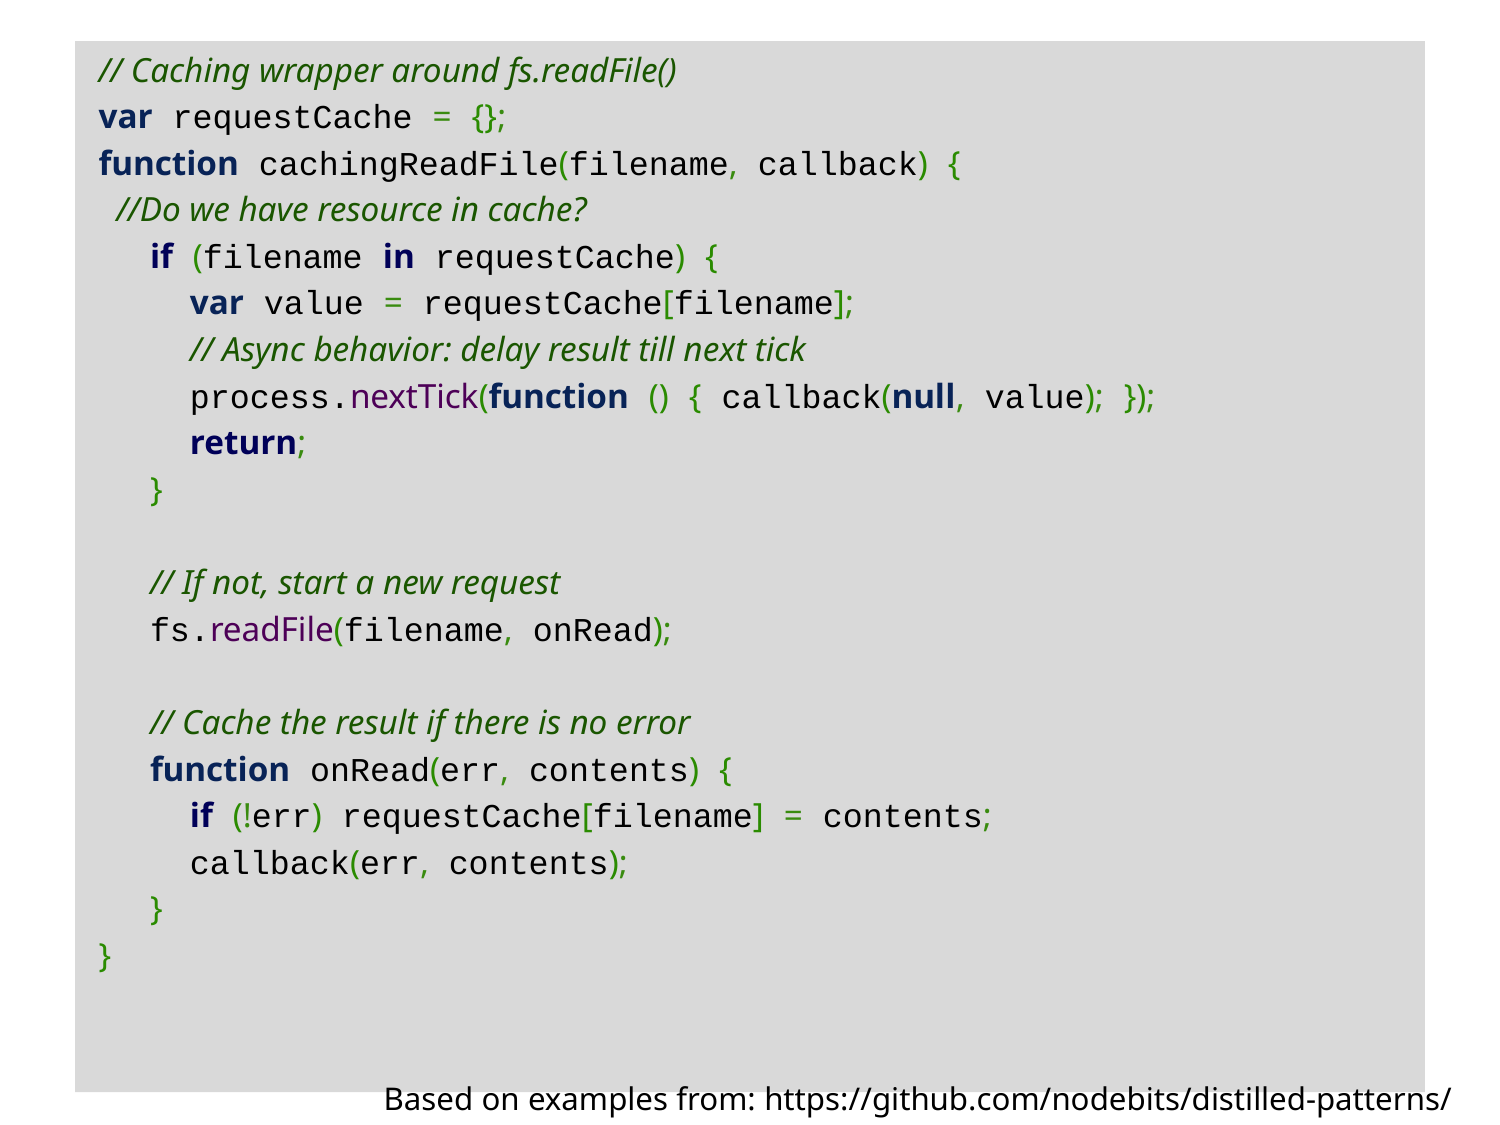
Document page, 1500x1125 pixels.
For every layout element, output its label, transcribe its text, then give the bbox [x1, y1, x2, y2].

text_box Based on examples from: https://github.com/nodebits/distilled-patterns/ [368, 1071, 1500, 1125]
list // Caching wrapper around fs.readFile() var requestCache = {}; function cachingReadFile(filename, callback) { //Do we have resource in cache? if (filename in requestCache) { var value = requestCache[filename]; // Async behavior: delay result till next tick process.nextTick(function () { callback(null, value); }); return; } // If not, start a new request fs.readFile(filename, onRead); // Cache the result if there is no error function onRead(err, contents) { if (!err) requestCache[filename] = contents; callback(err, contents); } } [75, 41, 1425, 1093]
